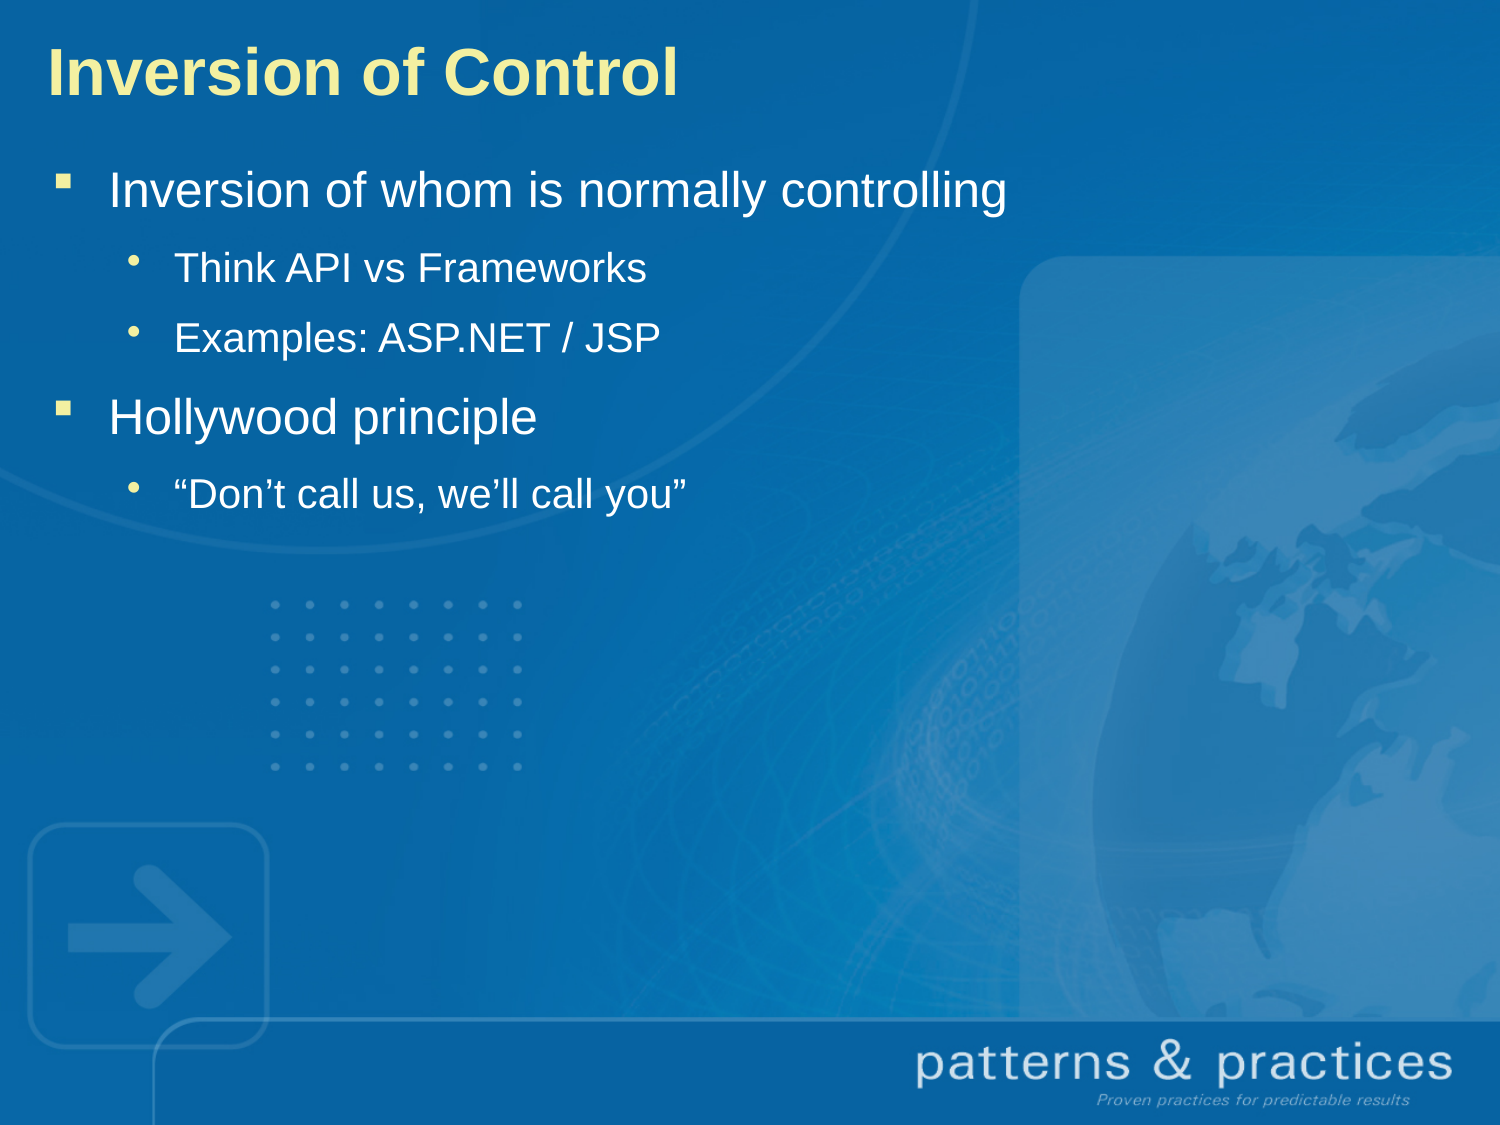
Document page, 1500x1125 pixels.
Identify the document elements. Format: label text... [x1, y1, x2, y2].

title Inversion of Control [32, 29, 1468, 109]
list Inversion of whom is normally controlling Think API vs Frameworks Examples: ASP.NET / JSP Hollywood principle “Don’t call us, we’ll call you” [36, 149, 1472, 1025]
picture [0, 0, 1500, 1125]
picture [1472, 213, 1484, 220]
